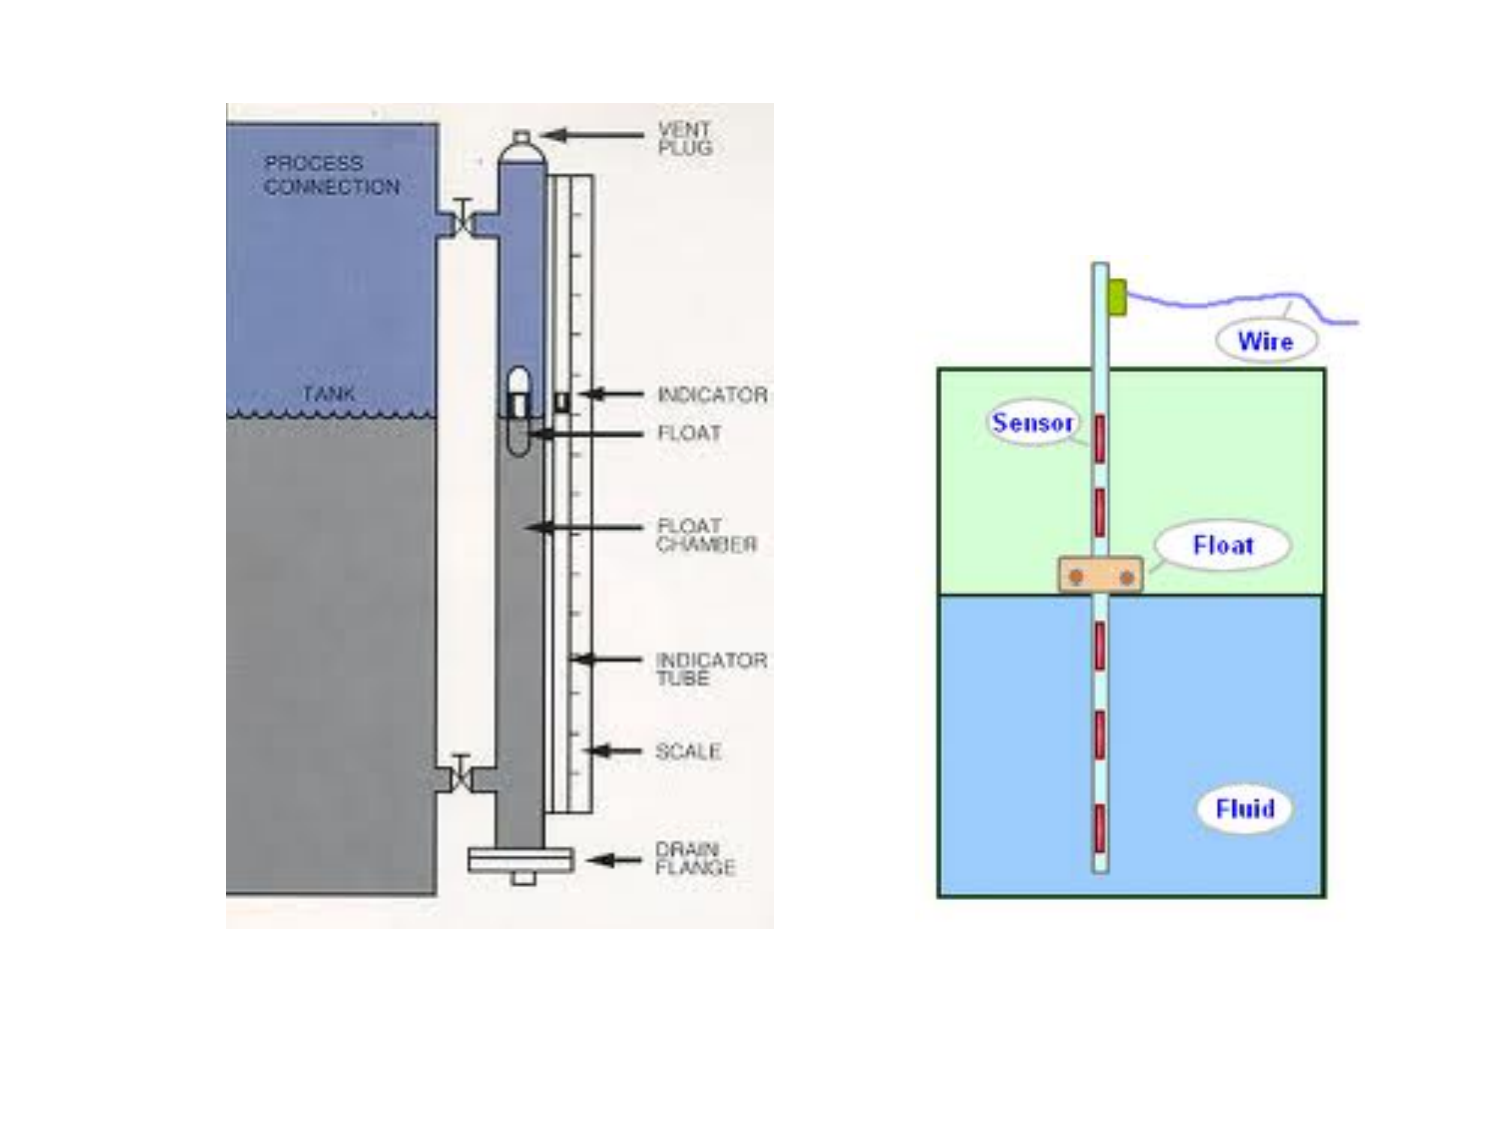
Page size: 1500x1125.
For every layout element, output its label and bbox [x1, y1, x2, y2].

picture [915, 255, 1365, 922]
picture [226, 103, 774, 929]
